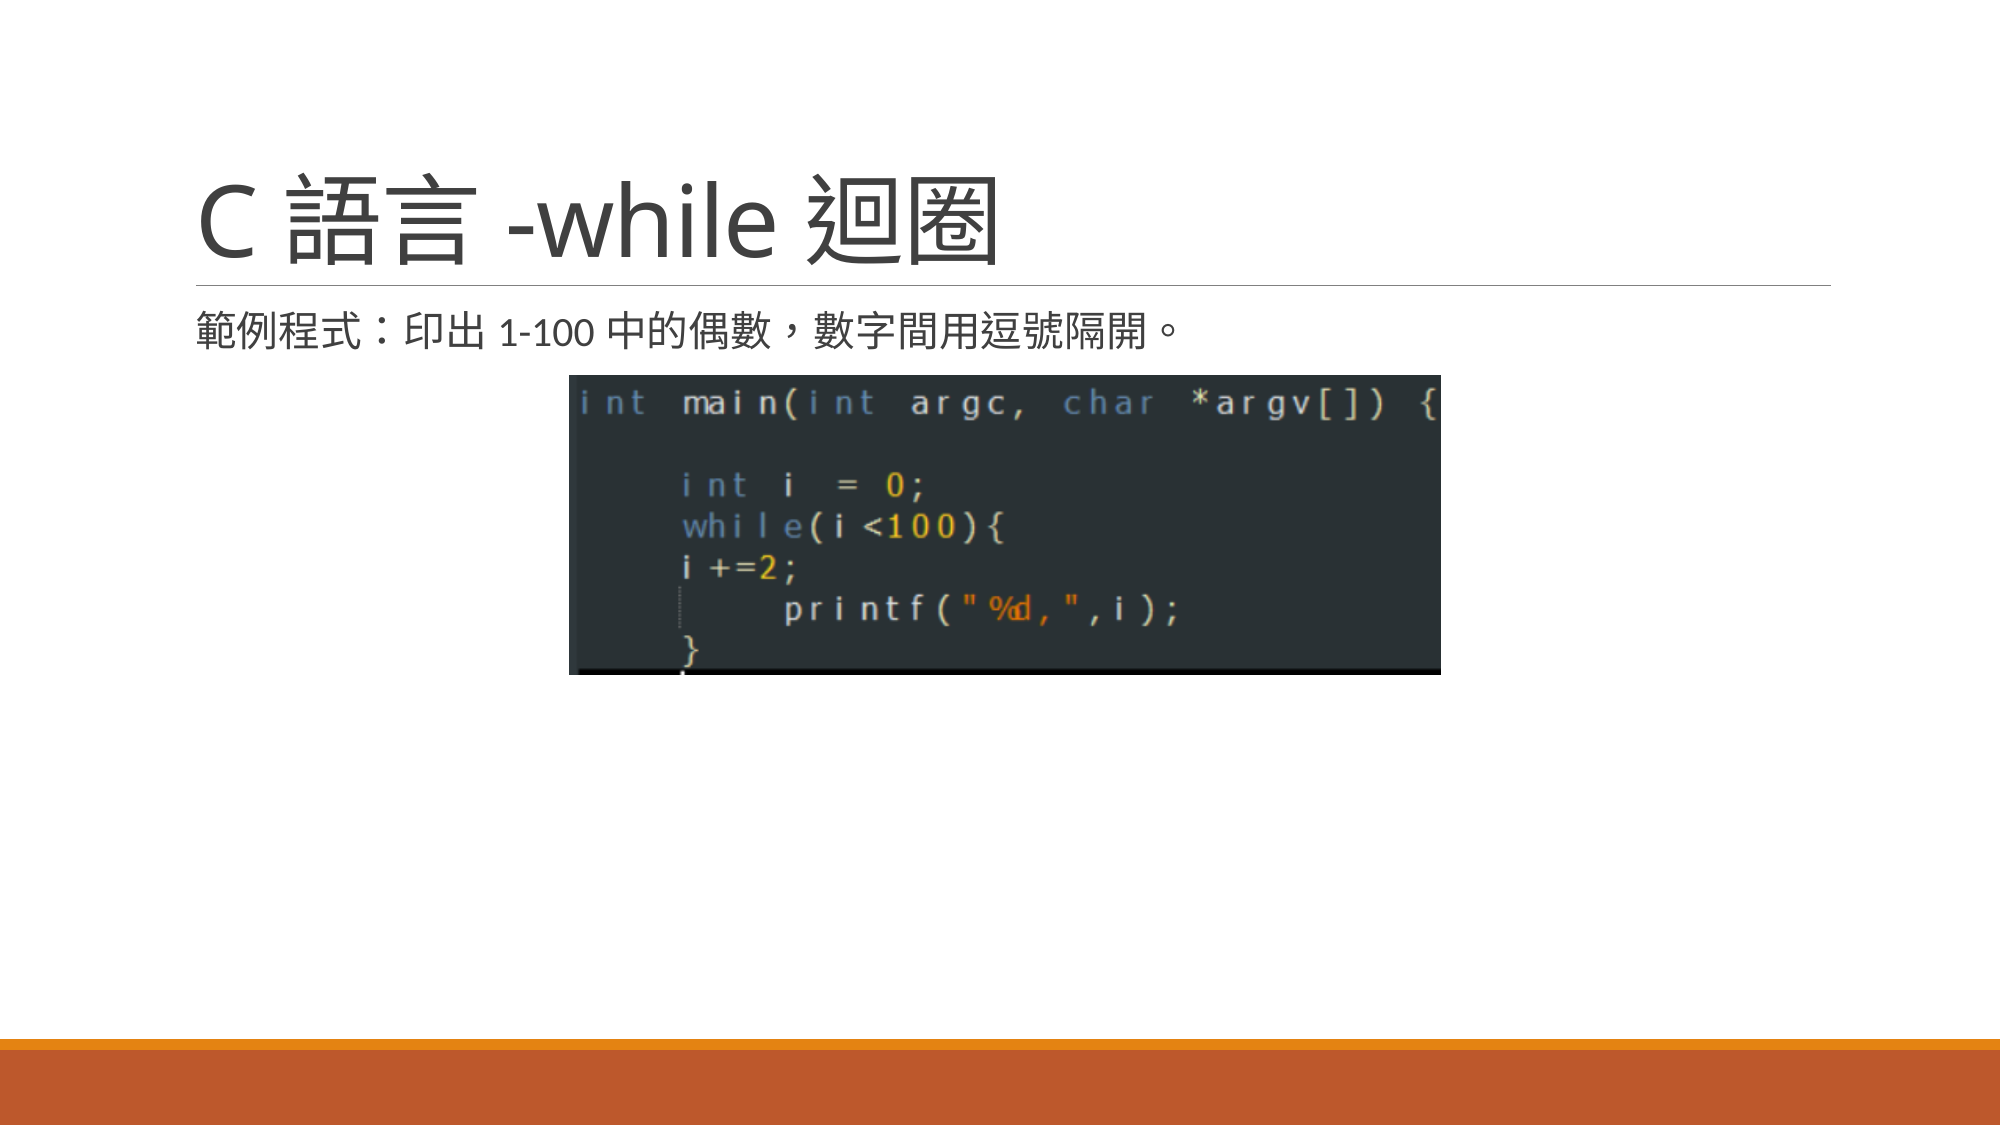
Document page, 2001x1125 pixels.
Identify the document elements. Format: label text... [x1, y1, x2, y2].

picture [569, 375, 1441, 675]
list 範例程式：印出1-100中的偶數，數字間用逗號隔開。 [180, 302, 1830, 963]
title C語言-while迴圈 [180, 47, 1830, 285]
